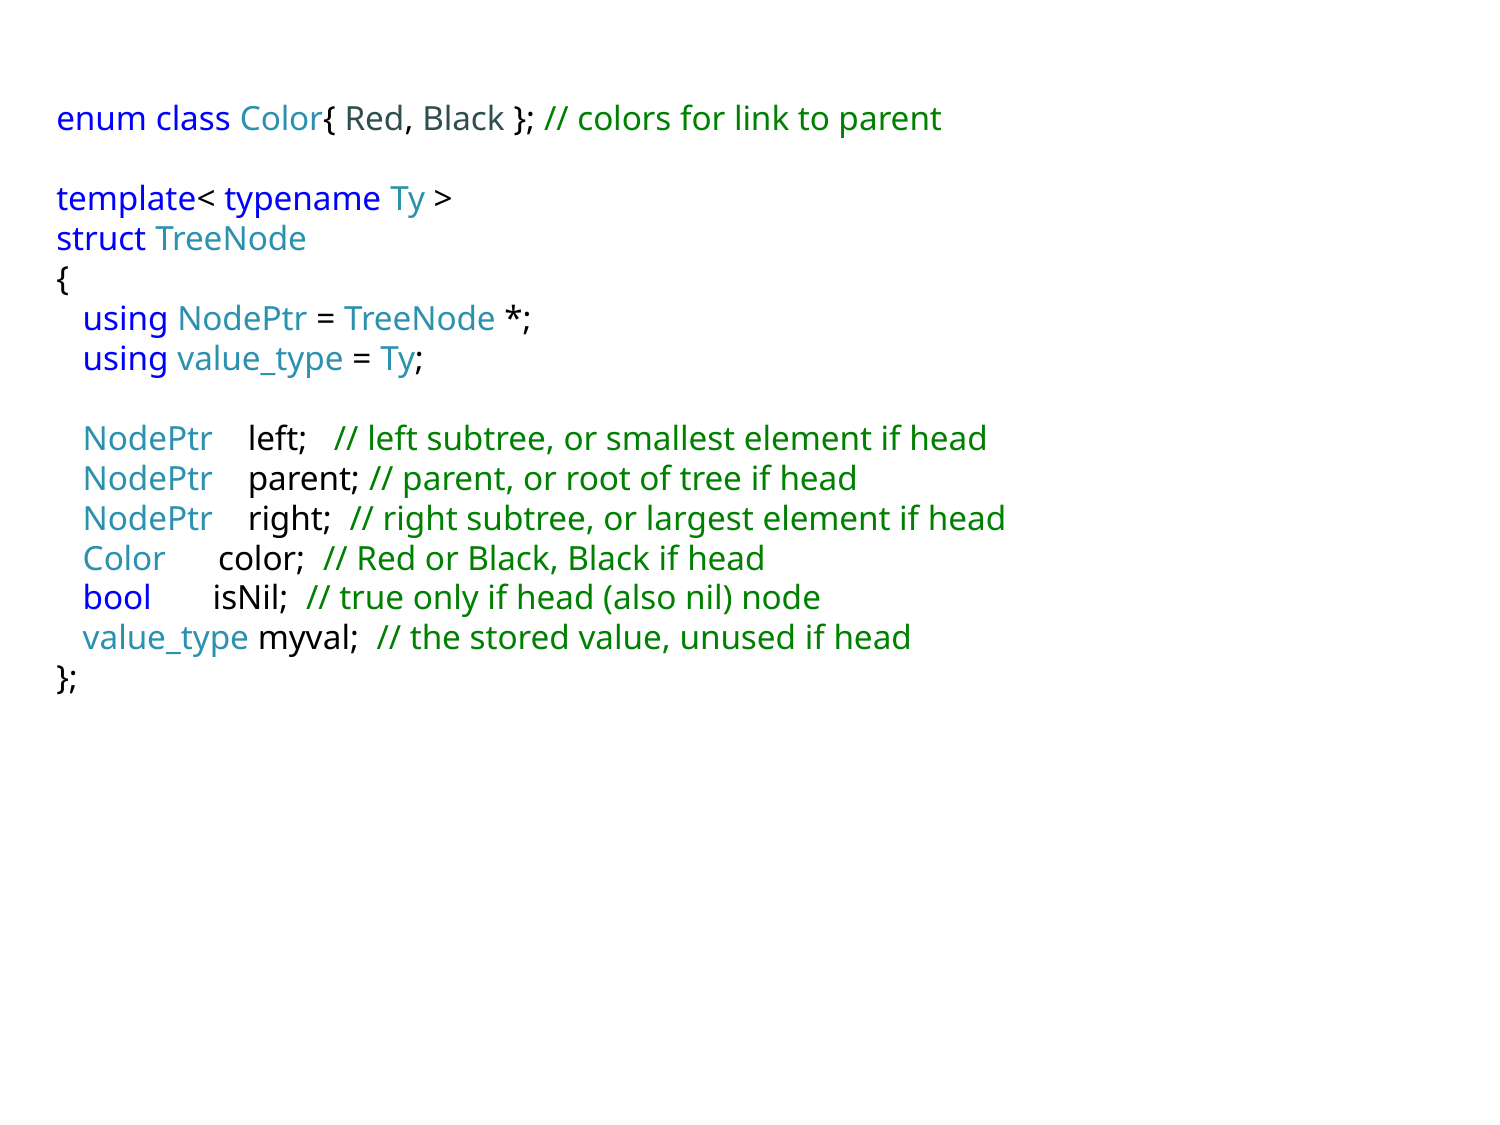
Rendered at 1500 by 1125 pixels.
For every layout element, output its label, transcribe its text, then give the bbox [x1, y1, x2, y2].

list enum class Color{ Red, Black }; // colors for link to parent template< typename Ty > struct TreeNode { using NodePtr = TreeNode *; using value_type = Ty; NodePtr left; // left subtree, or smallest element if head NodePtr parent; // parent, or root of tree if head NodePtr right; // right subtree, or largest element if head Color color; // Red or Black, Black if head bool isNil; // true only if head (also nil) node value_type myval; // the stored value, unused if head }; [41, 90, 1459, 711]
